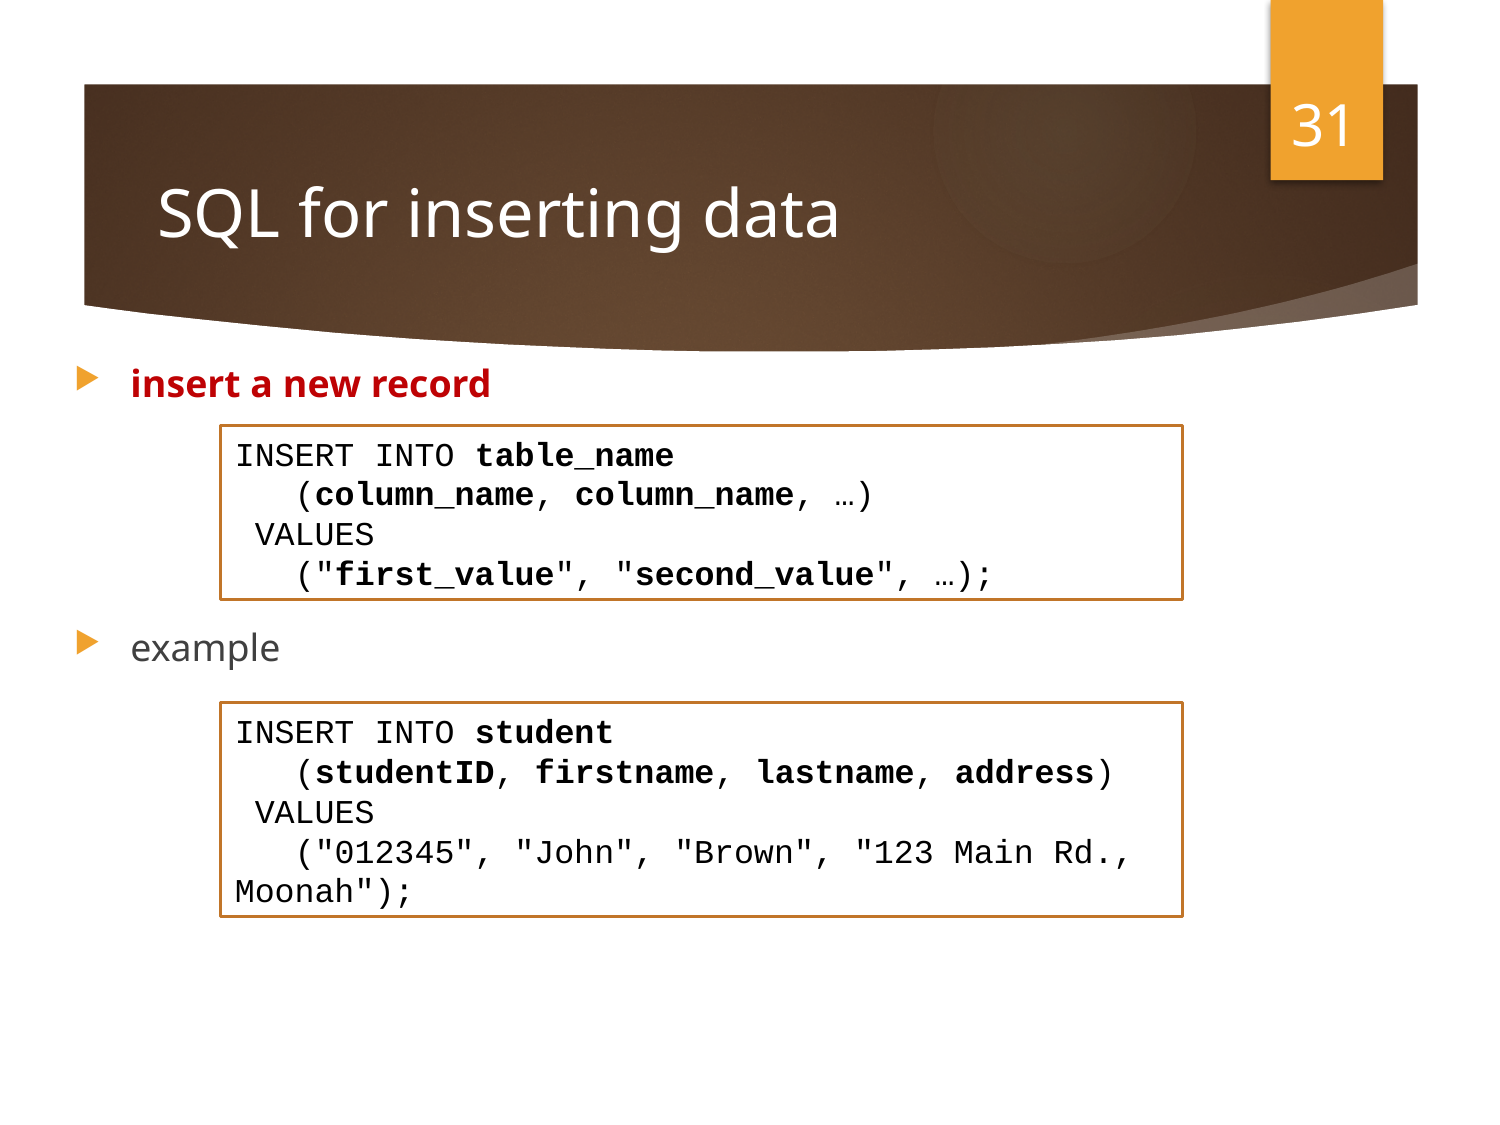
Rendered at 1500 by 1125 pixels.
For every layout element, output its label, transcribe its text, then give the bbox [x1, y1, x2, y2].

list insert a new record example [59, 352, 1272, 1053]
title SQL for inserting data [142, 152, 1183, 269]
text_box INSERT INTO student (studentID, firstname, lastname, address) VALUES ("012345", "John", "Brown", "123 Main Rd., Moonah"); [219, 701, 1184, 918]
text_box INSERT INTO table_name (column_name, column_name, …) VALUES ("first_value", "second_value", …); [219, 424, 1184, 601]
slide_number 31 [1259, 48, 1390, 175]
